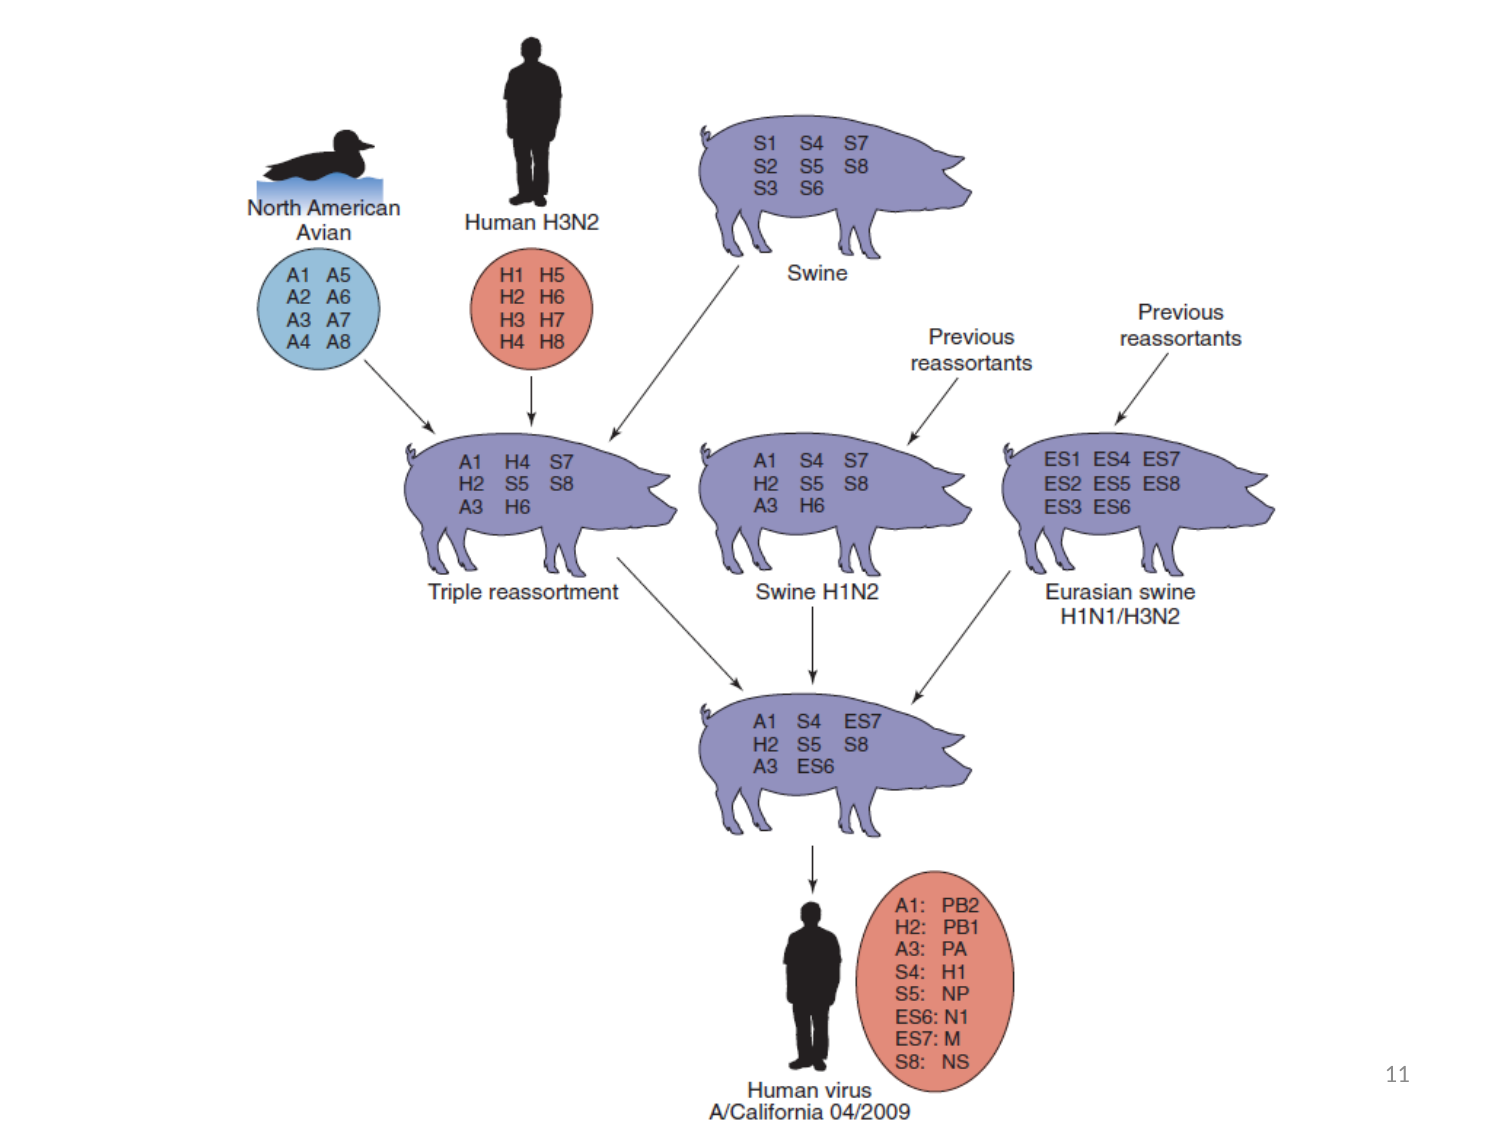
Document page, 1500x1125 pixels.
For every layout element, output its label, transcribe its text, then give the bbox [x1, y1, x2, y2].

slide_number 11 [1290, 1042, 1425, 1103]
picture [187, 4, 1286, 1125]
